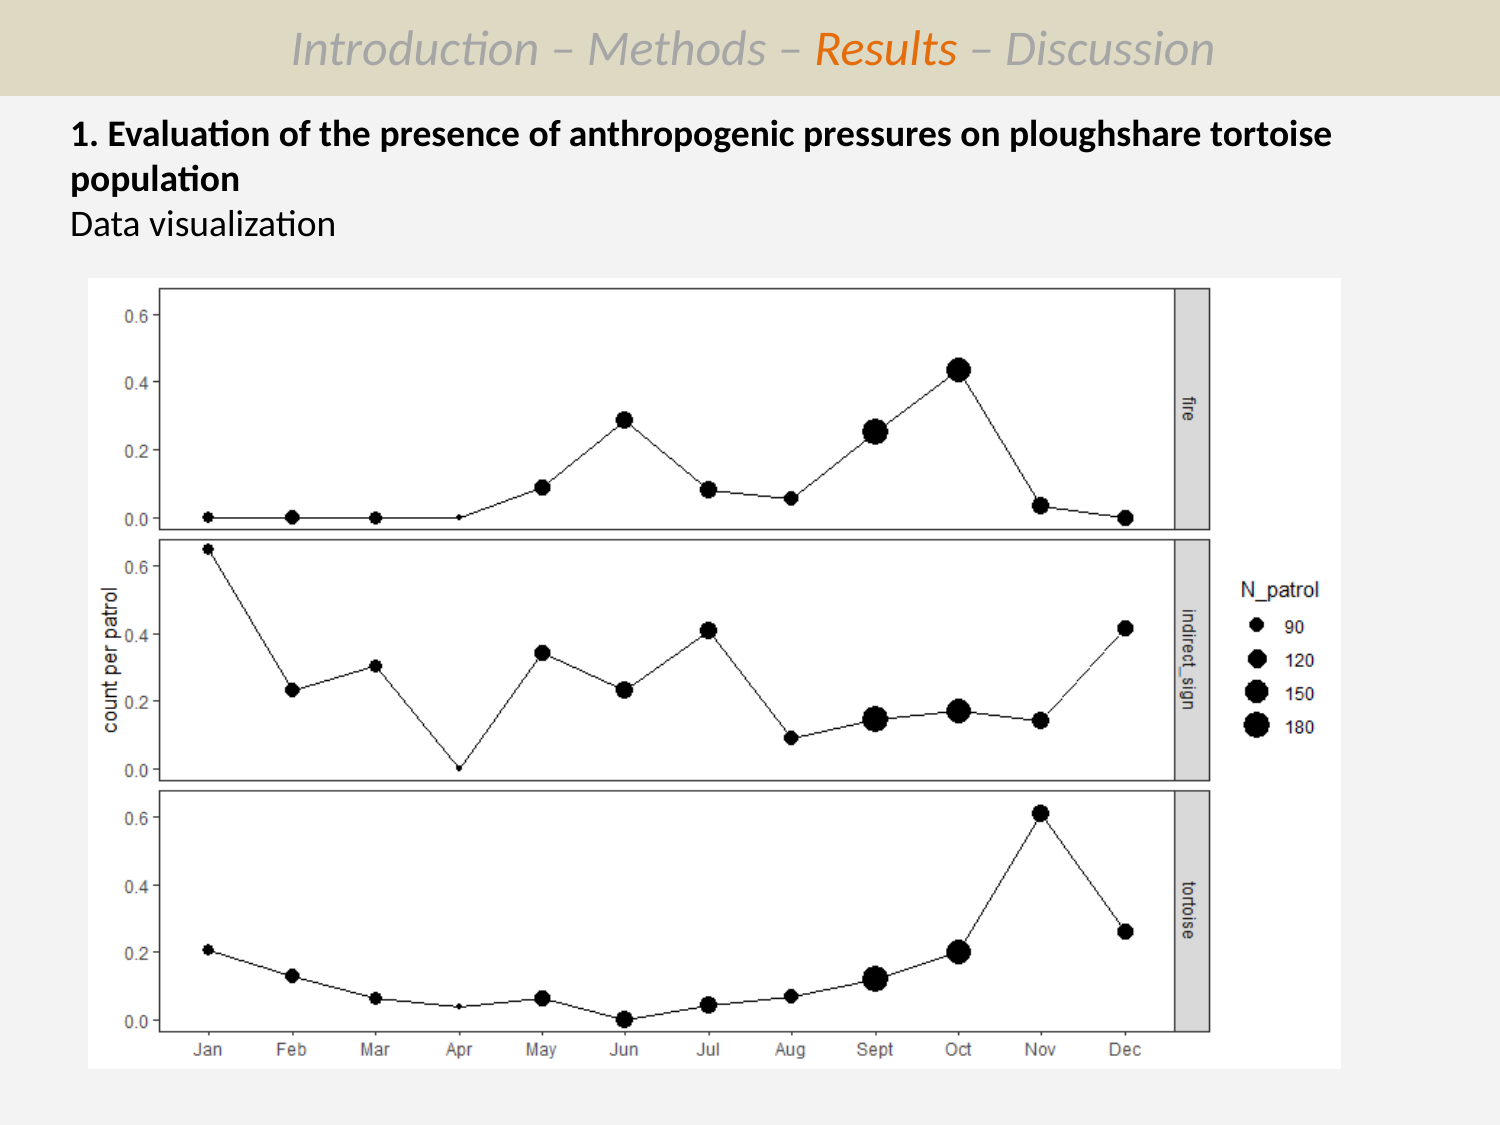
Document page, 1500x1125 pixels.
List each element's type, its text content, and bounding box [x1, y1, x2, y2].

picture [88, 278, 1341, 1069]
text_box Introduction – Methods – Results – Discussion [0, 0, 1500, 96]
text_box 1. Evaluation of the presence of anthropogenic pressures on ploughshare tortoise population Data visualization [55, 101, 1403, 342]
